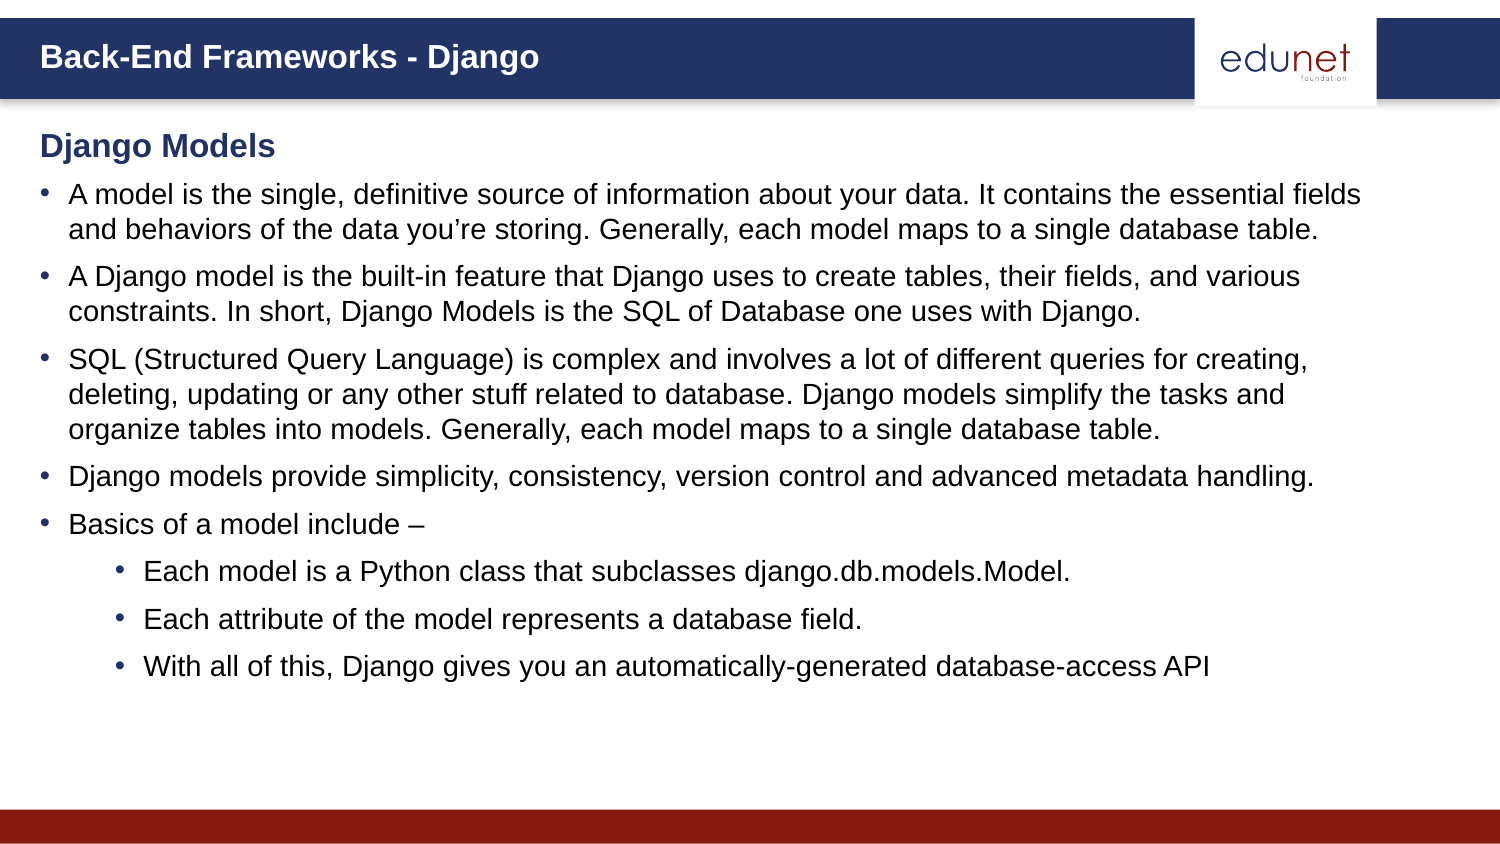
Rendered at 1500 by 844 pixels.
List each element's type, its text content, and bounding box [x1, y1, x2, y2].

picture [1215, 38, 1356, 86]
text_box A model is the single, definitive source of information about your data. It contains the essential fields and behaviors of the data you’re storing. Generally, each model maps to a single database table. A Django model is the built-in feature that Django uses to create tables, their fields, and various constraints. In short, Django Models is the SQL of Database one uses with Django. SQL (Structured Query Language) is complex and involves a lot of different queries for creating, deleting, updating or any other stuff related to database. Django models simplify the tasks and organize tables into models. Generally, each model maps to a single database table. Django models provide simplicity, consistency, version control and advanced metadata handling. Basics of a model include – Each model is a Python class that subclasses django.db.models.Model. Each attribute of the model represents a database field. With all of this, Django gives you an automatically-generated database-access API [24, 160, 1408, 703]
title Django Models [24, 109, 1285, 160]
